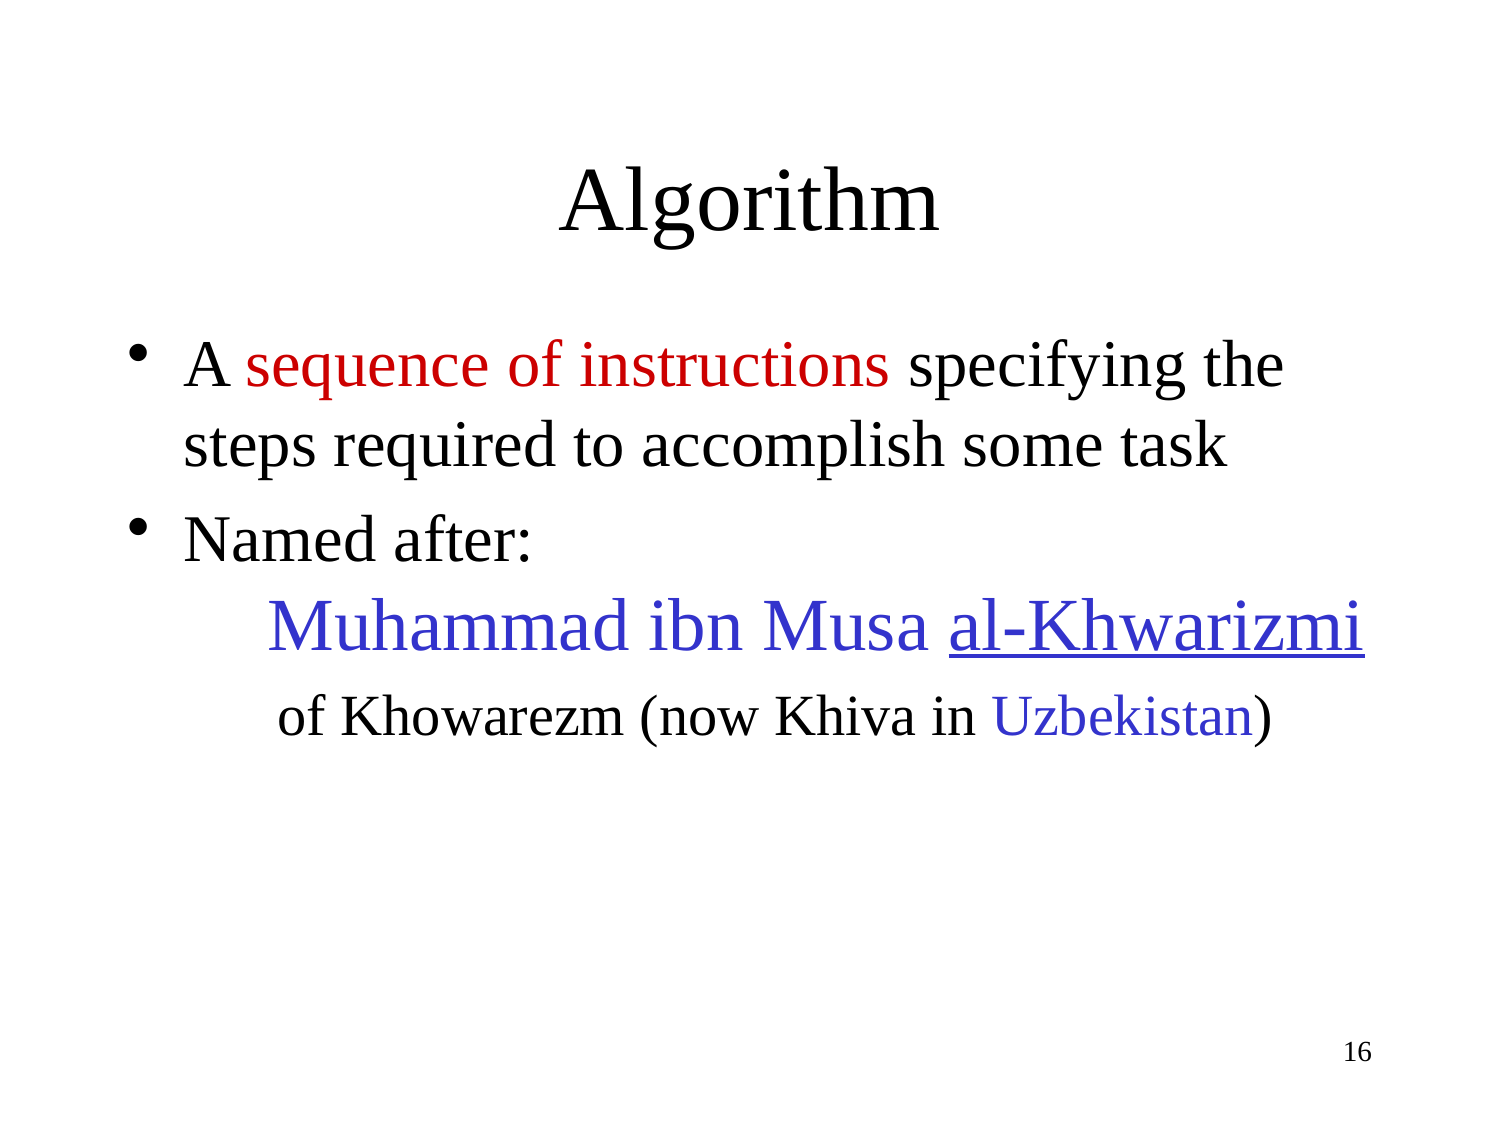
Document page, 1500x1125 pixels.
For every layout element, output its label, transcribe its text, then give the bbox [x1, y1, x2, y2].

list A sequence of instructions specifying the steps required to accomplish some task Named after: Muhammad ibn Musa al-Khwarizmi of Khowarezm (now Khiva in Uzbekistan) [112, 312, 1388, 988]
slide_number 16 [1074, 1025, 1388, 1100]
title Algorithm [112, 99, 1388, 288]
